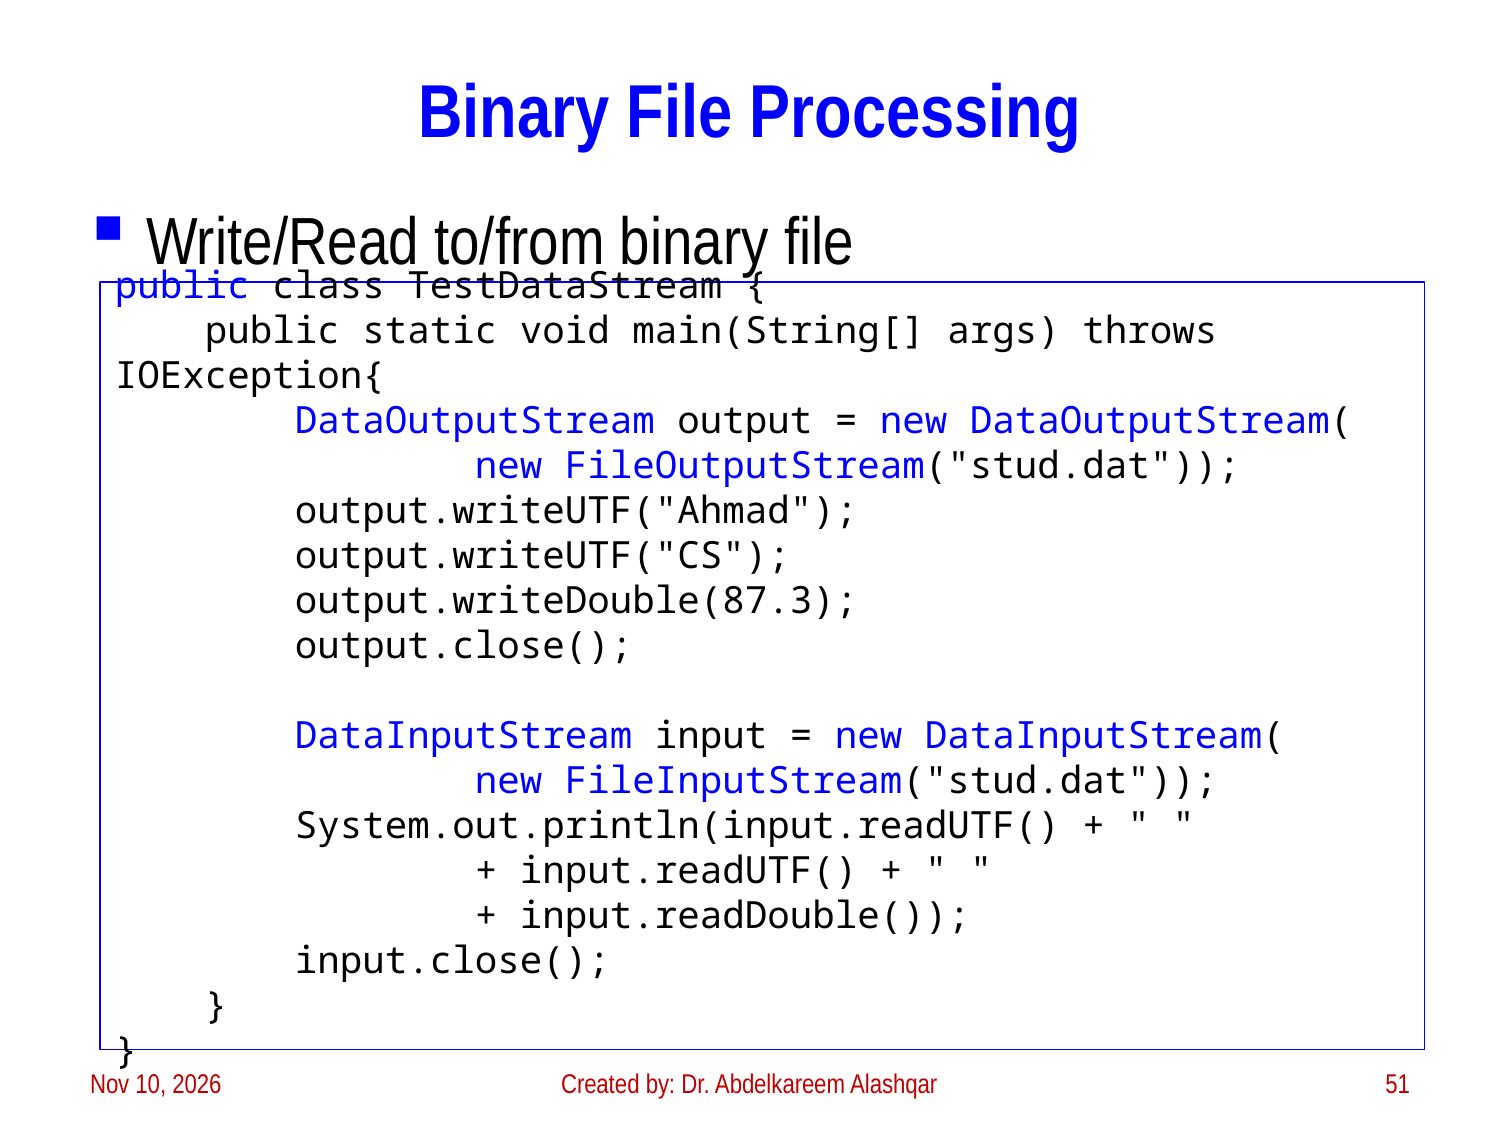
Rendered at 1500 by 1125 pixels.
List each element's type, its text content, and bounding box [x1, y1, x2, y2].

footer Created by: Dr. Abdelkareem Alashqar [477, 1053, 1021, 1113]
slide_number 51 [1074, 1053, 1425, 1113]
slide_number 3-Feb-23 [75, 1053, 425, 1113]
list Write/Read to/from binary file [75, 190, 1425, 1043]
text_box public class TestDataStream { public static void main(String[] args) throws IOException{ DataOutputStream output = new DataOutputStream( new FileOutputStream("stud.dat")); output.writeUTF("Ahmad"); output.writeUTF("CS"); output.writeDouble(87.3); output.close(); DataInputStream input = new DataInputStream( new FileInputStream("stud.dat")); System.out.println(input.readUTF() + " " + input.readUTF() + " " + input.readDouble()); input.close(); } } [98, 280, 1427, 1052]
title Binary File Processing [75, 30, 1425, 185]
